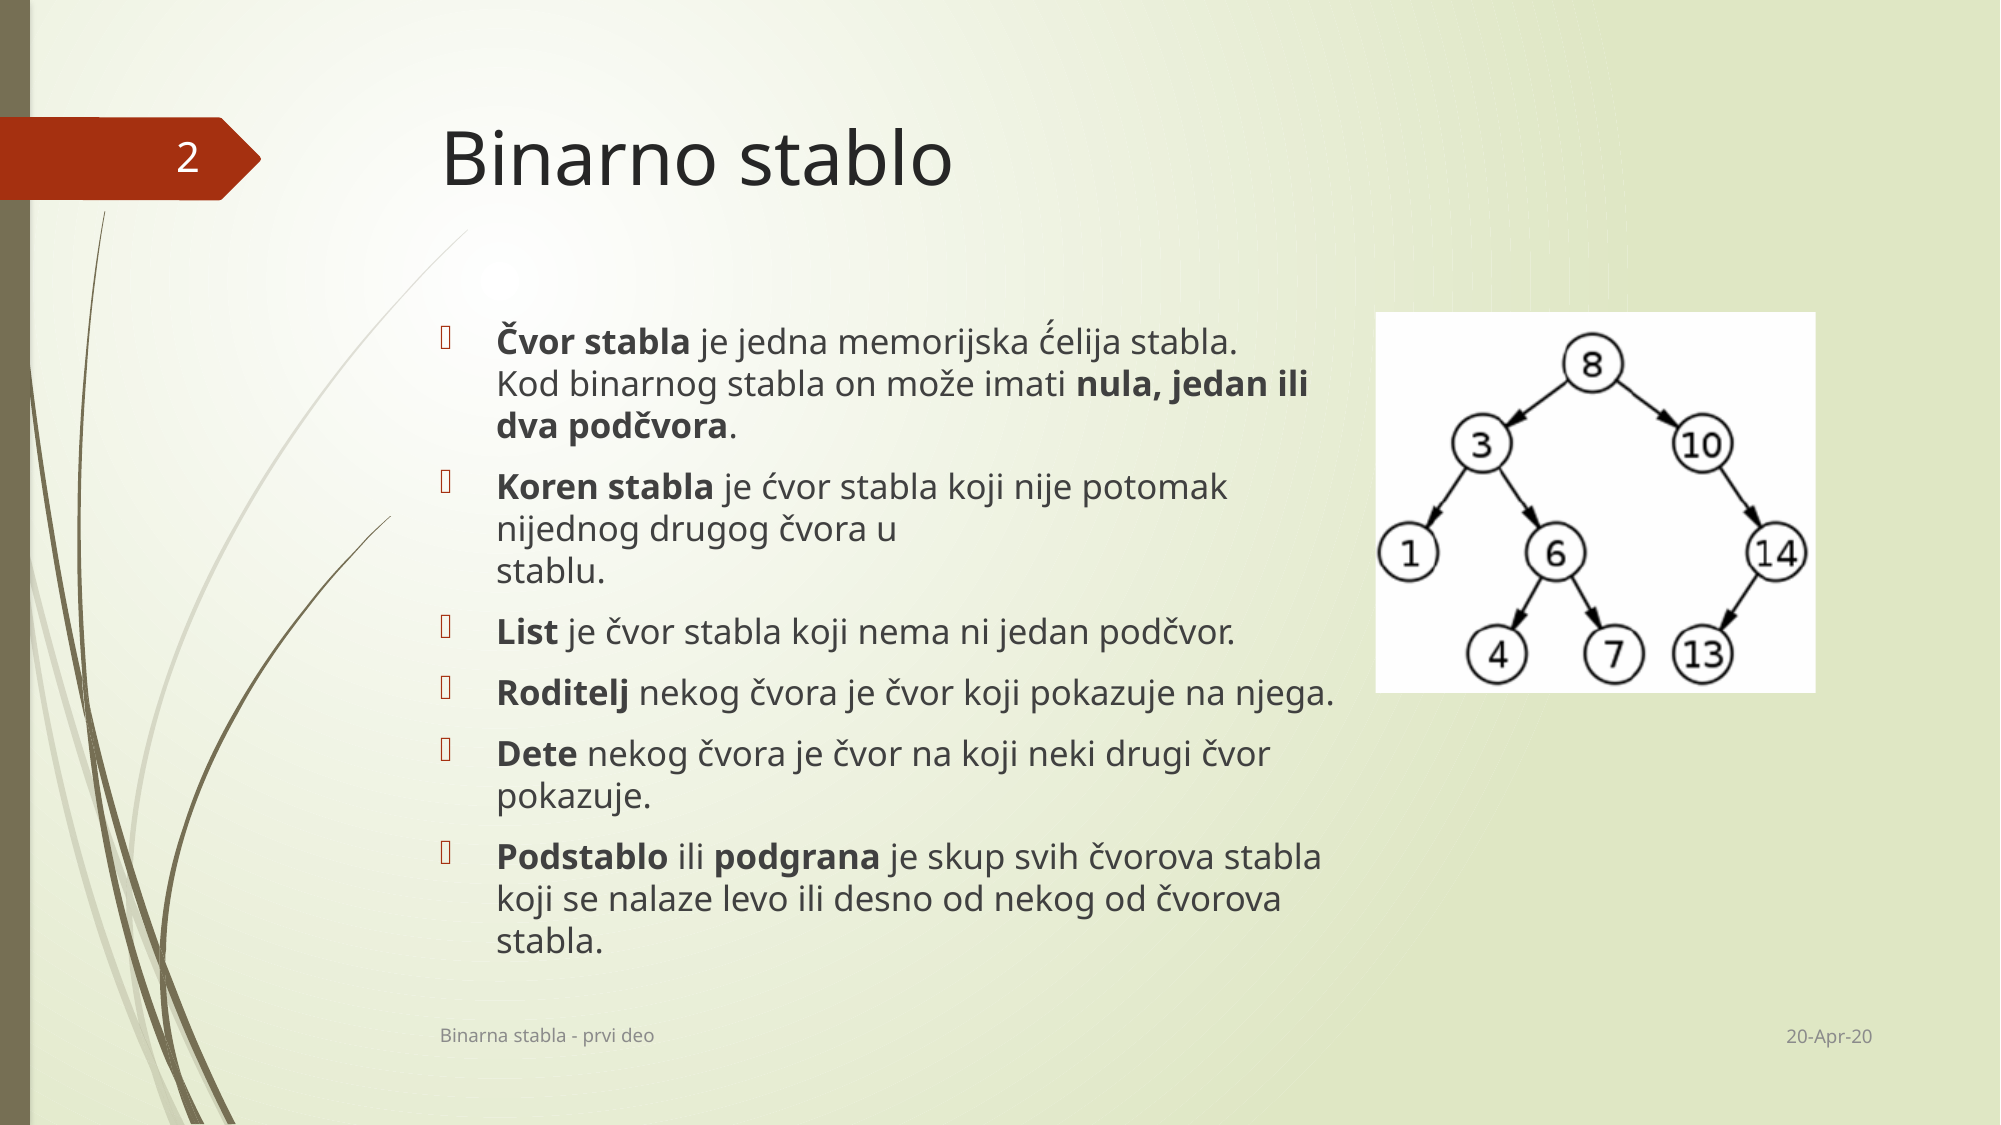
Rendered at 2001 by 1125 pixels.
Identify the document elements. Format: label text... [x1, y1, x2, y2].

slide_number 2 [87, 129, 216, 190]
slide_number 20-Apr-20 [1699, 1005, 1888, 1067]
footer Binarna stabla - prvi deo [424, 1006, 1675, 1067]
list Čvor stabla je jedna memorijska ć́elija stabla. Kod binarnog stabla on može imati nula, jedan ili dva podčvora. Koren stabla je ćvor stabla koji nije potomak nijednog drugog čvora u stablu. List je čvor stabla koji nema ni jedan podčvor. Roditelj nekog čvora je čvor koji pokazuje na njega. Dete nekog čvora je čvor na koji neki drugi čvor pokazuje. Podstablo ili podgrana je skup svih čvorova stabla koji se nalaze levo ili desno od nekog od čvorova stabla. [424, 312, 1376, 970]
title Binarno stablo [425, 102, 1888, 313]
picture [1375, 312, 1816, 693]
